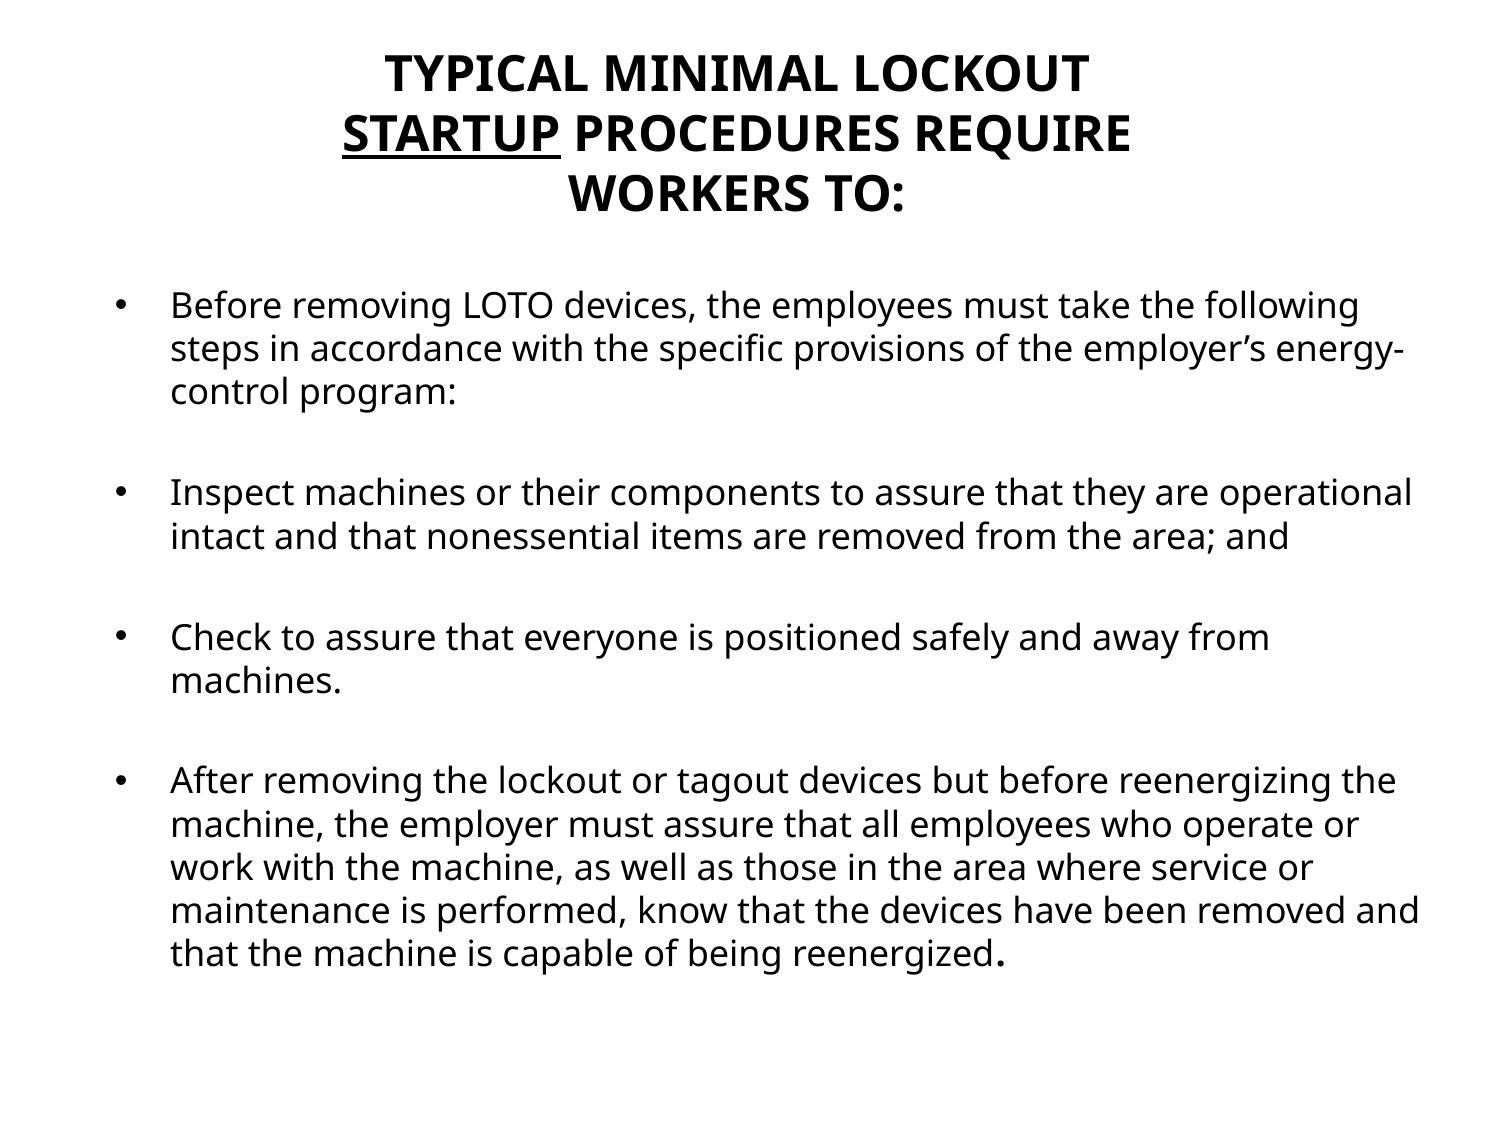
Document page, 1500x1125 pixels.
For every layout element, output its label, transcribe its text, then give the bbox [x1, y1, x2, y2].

list Before removing LOTO devices, the employees must take the following steps in accordance with the specific provisions of the employer’s energy-control program: Inspect machines or their components to assure that they are operational intact and that nonessential items are removed from the area; and Check to assure that everyone is positioned safely and away from machines. After removing the lockout or tagout devices but before reenergizing the machine, the employer must assure that all employees who operate or work with the machine, as well as those in the area where service or maintenance is performed, know that the devices have been removed and that the machine is capable of being reenergized. [99, 275, 1450, 1028]
title TYPICAL MINIMAL LOCKOUT STARTUP PROCEDURES REQUIRE WORKERS TO: [262, 37, 1213, 225]
